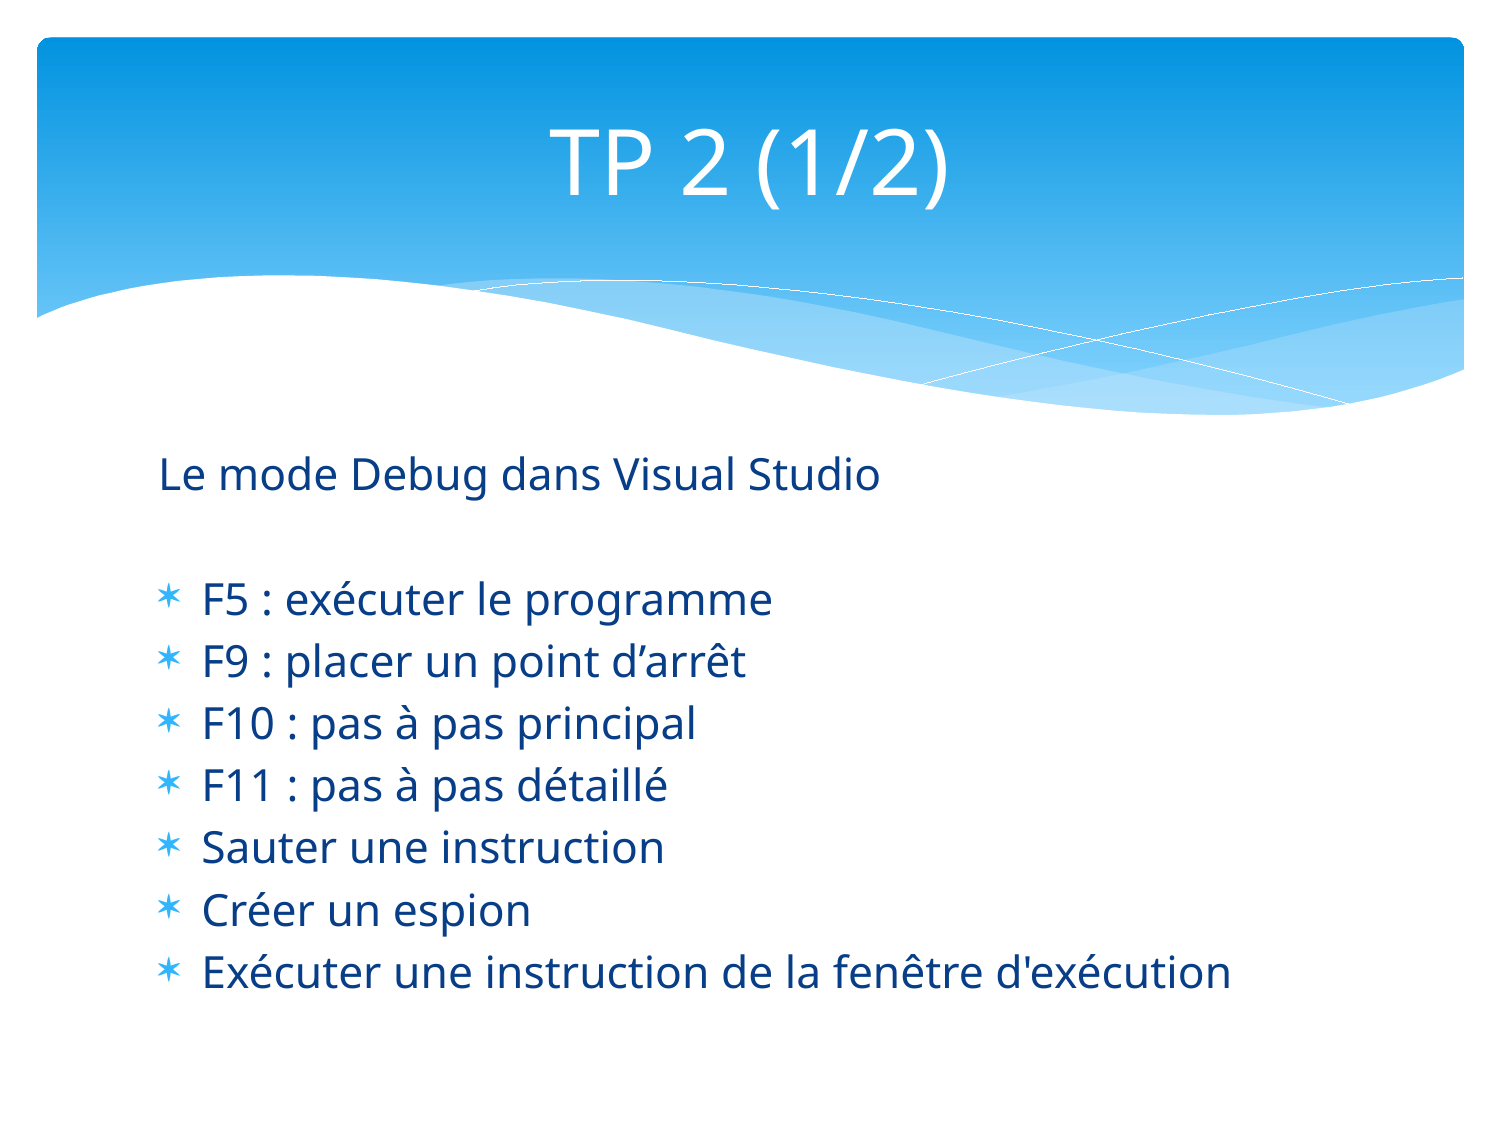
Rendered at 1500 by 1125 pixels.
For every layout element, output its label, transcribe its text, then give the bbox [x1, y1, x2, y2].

list Le mode Debug dans Visual Studio F5 : exécuter le programme F9 : placer un point d’arrêt F10 : pas à pas principal F11 : pas à pas détaillé Sauter une instruction Créer un espion Exécuter une instruction de la fenêtre d'exécution [143, 438, 1359, 1005]
title TP 2 (1/2) [75, 55, 1425, 261]
